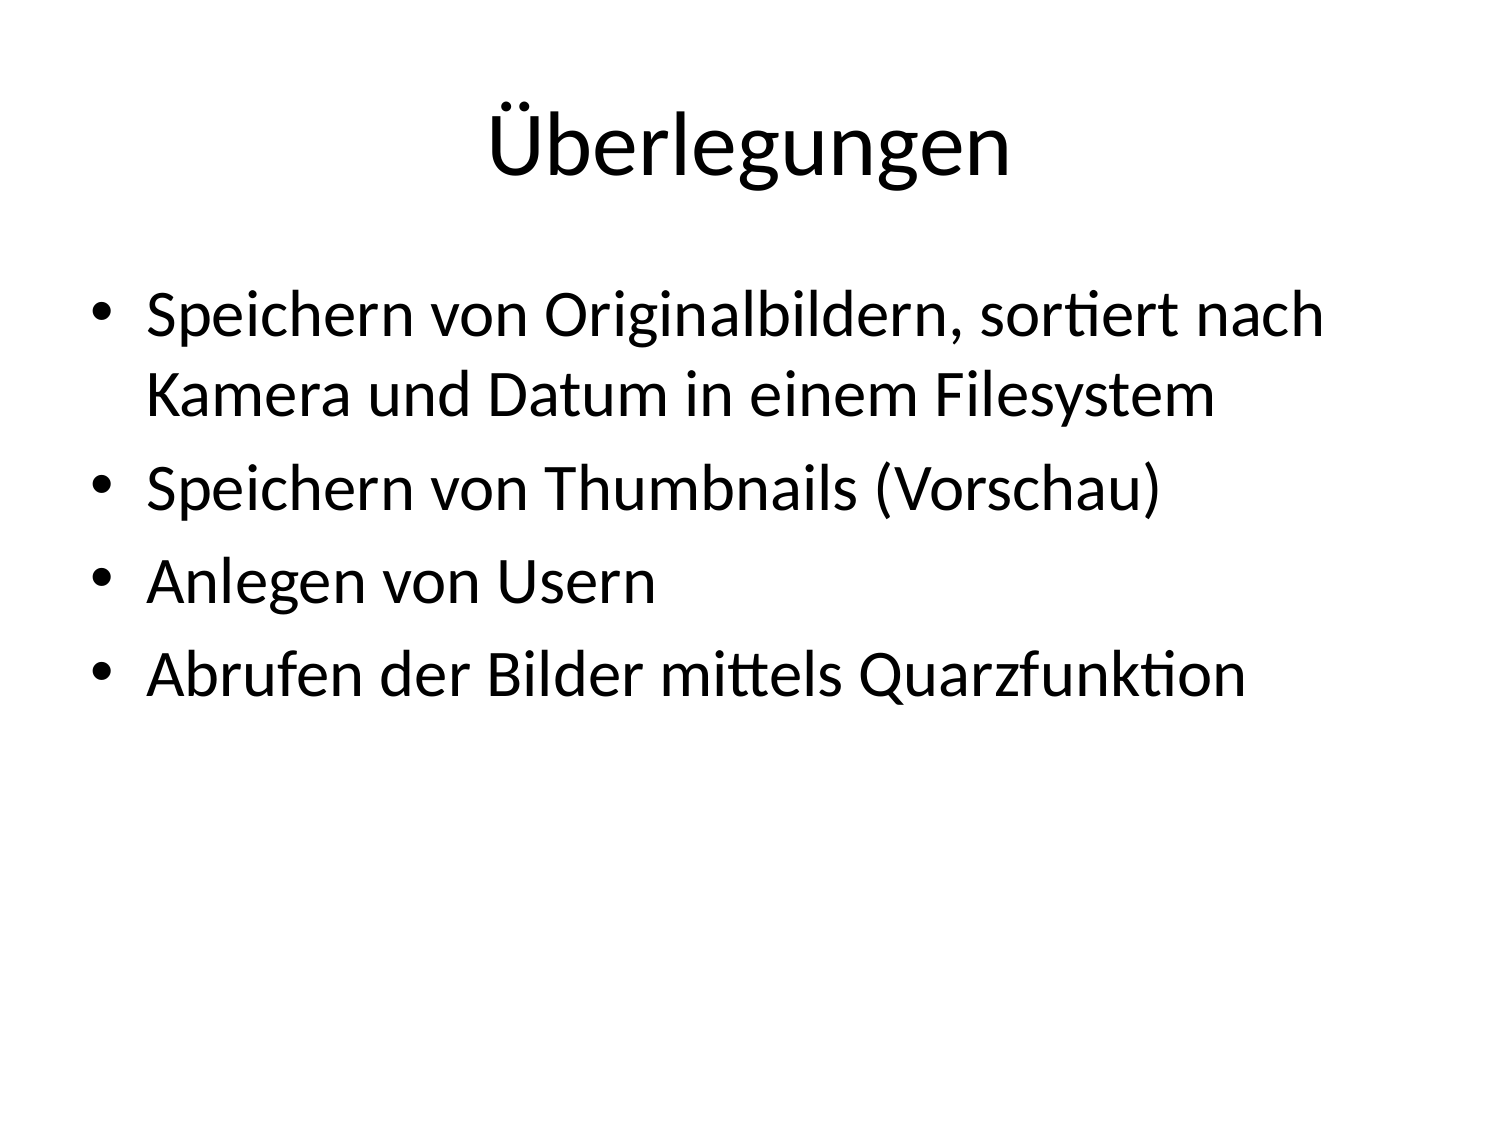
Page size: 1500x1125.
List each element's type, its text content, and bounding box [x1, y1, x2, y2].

title Überlegungen [75, 45, 1425, 233]
list Speichern von Originalbildern, sortiert nach Kamera und Datum in einem Filesystem Speichern von Thumbnails (Vorschau) Anlegen von Usern Abrufen der Bilder mittels Quarzfunktion [75, 262, 1425, 1005]
